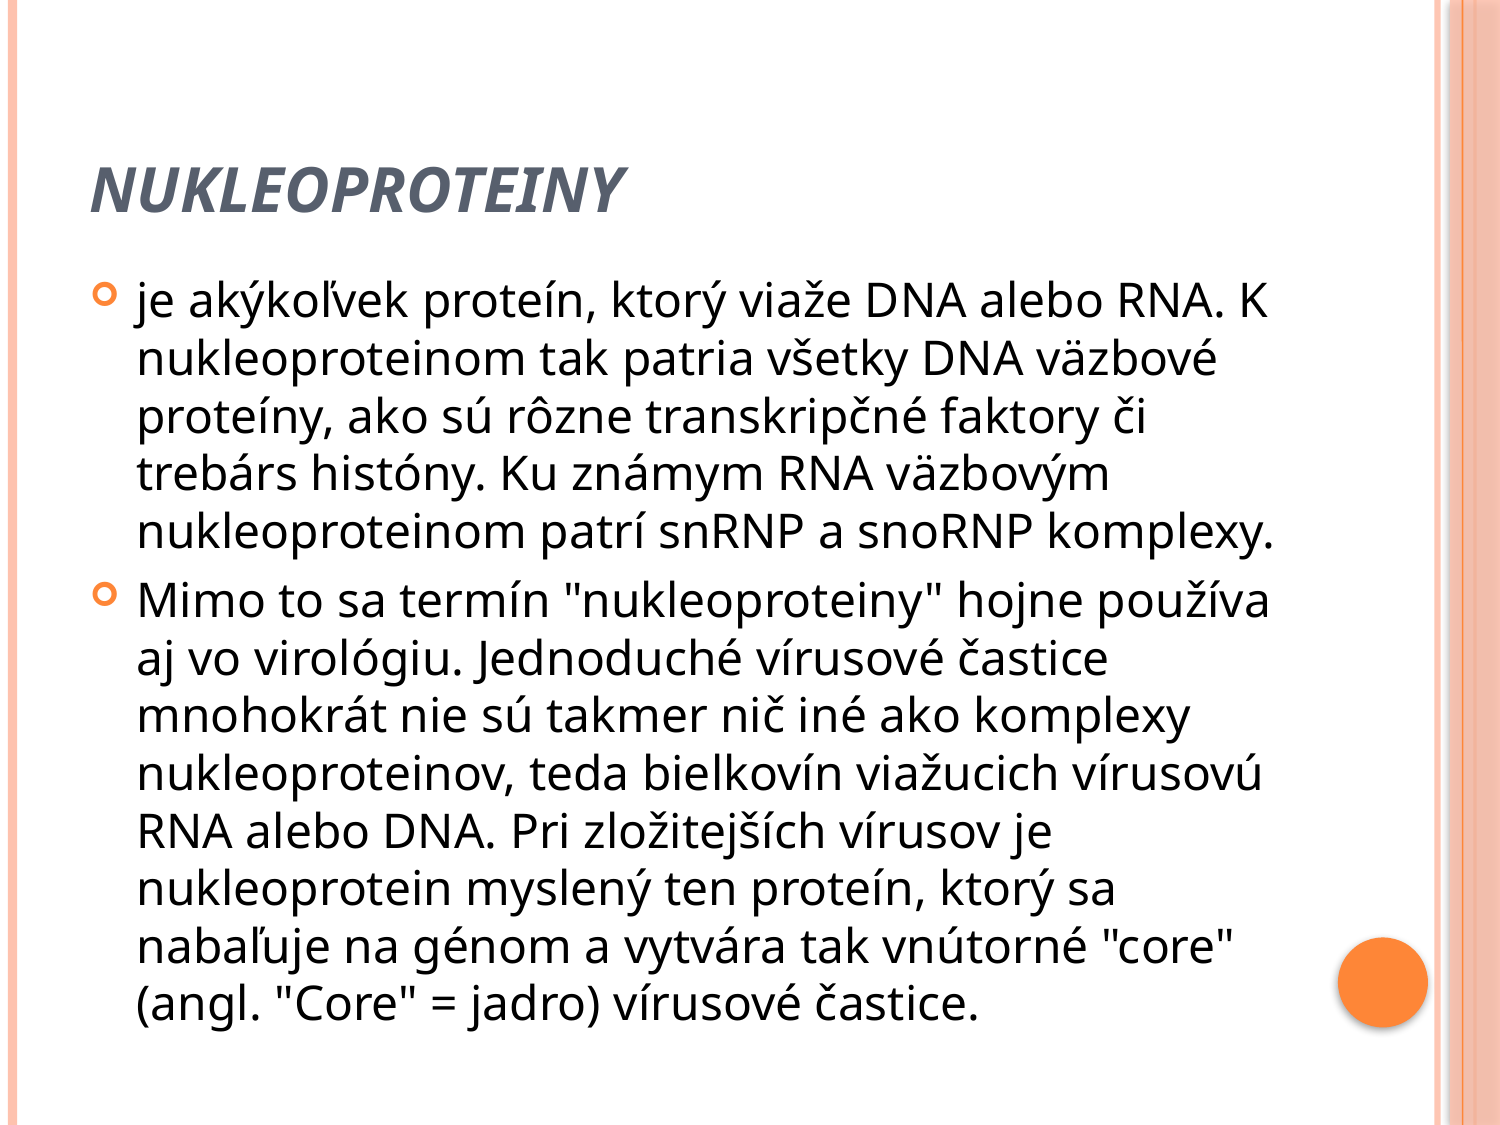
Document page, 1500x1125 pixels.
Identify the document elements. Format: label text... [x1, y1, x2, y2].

list je akýkoľvek proteín, ktorý viaže DNA alebo RNA. K nukleoproteinom tak patria všetky DNA väzbové proteíny, ako sú rôzne transkripčné faktory či trebárs históny. Ku známym RNA väzbovým nukleoproteinom patrí snRNP a snoRNP komplexy. Mimo to sa termín "nukleoproteiny" hojne používa aj vo virológiu. Jednoduché vírusové častice mnohokrát nie sú takmer nič iné ako komplexy nukleoproteinov, teda bielkovín viažucich vírusovú RNA alebo DNA. Pri zložitejších vírusov je nukleoprotein myslený ten proteín, ktorý sa nabaľuje na génom a vytvára tak vnútorné "core" (angl. "Core" = jadro) vírusové častice. [75, 262, 1300, 1062]
title NUKLEOPROTEINY [75, 45, 1300, 233]
